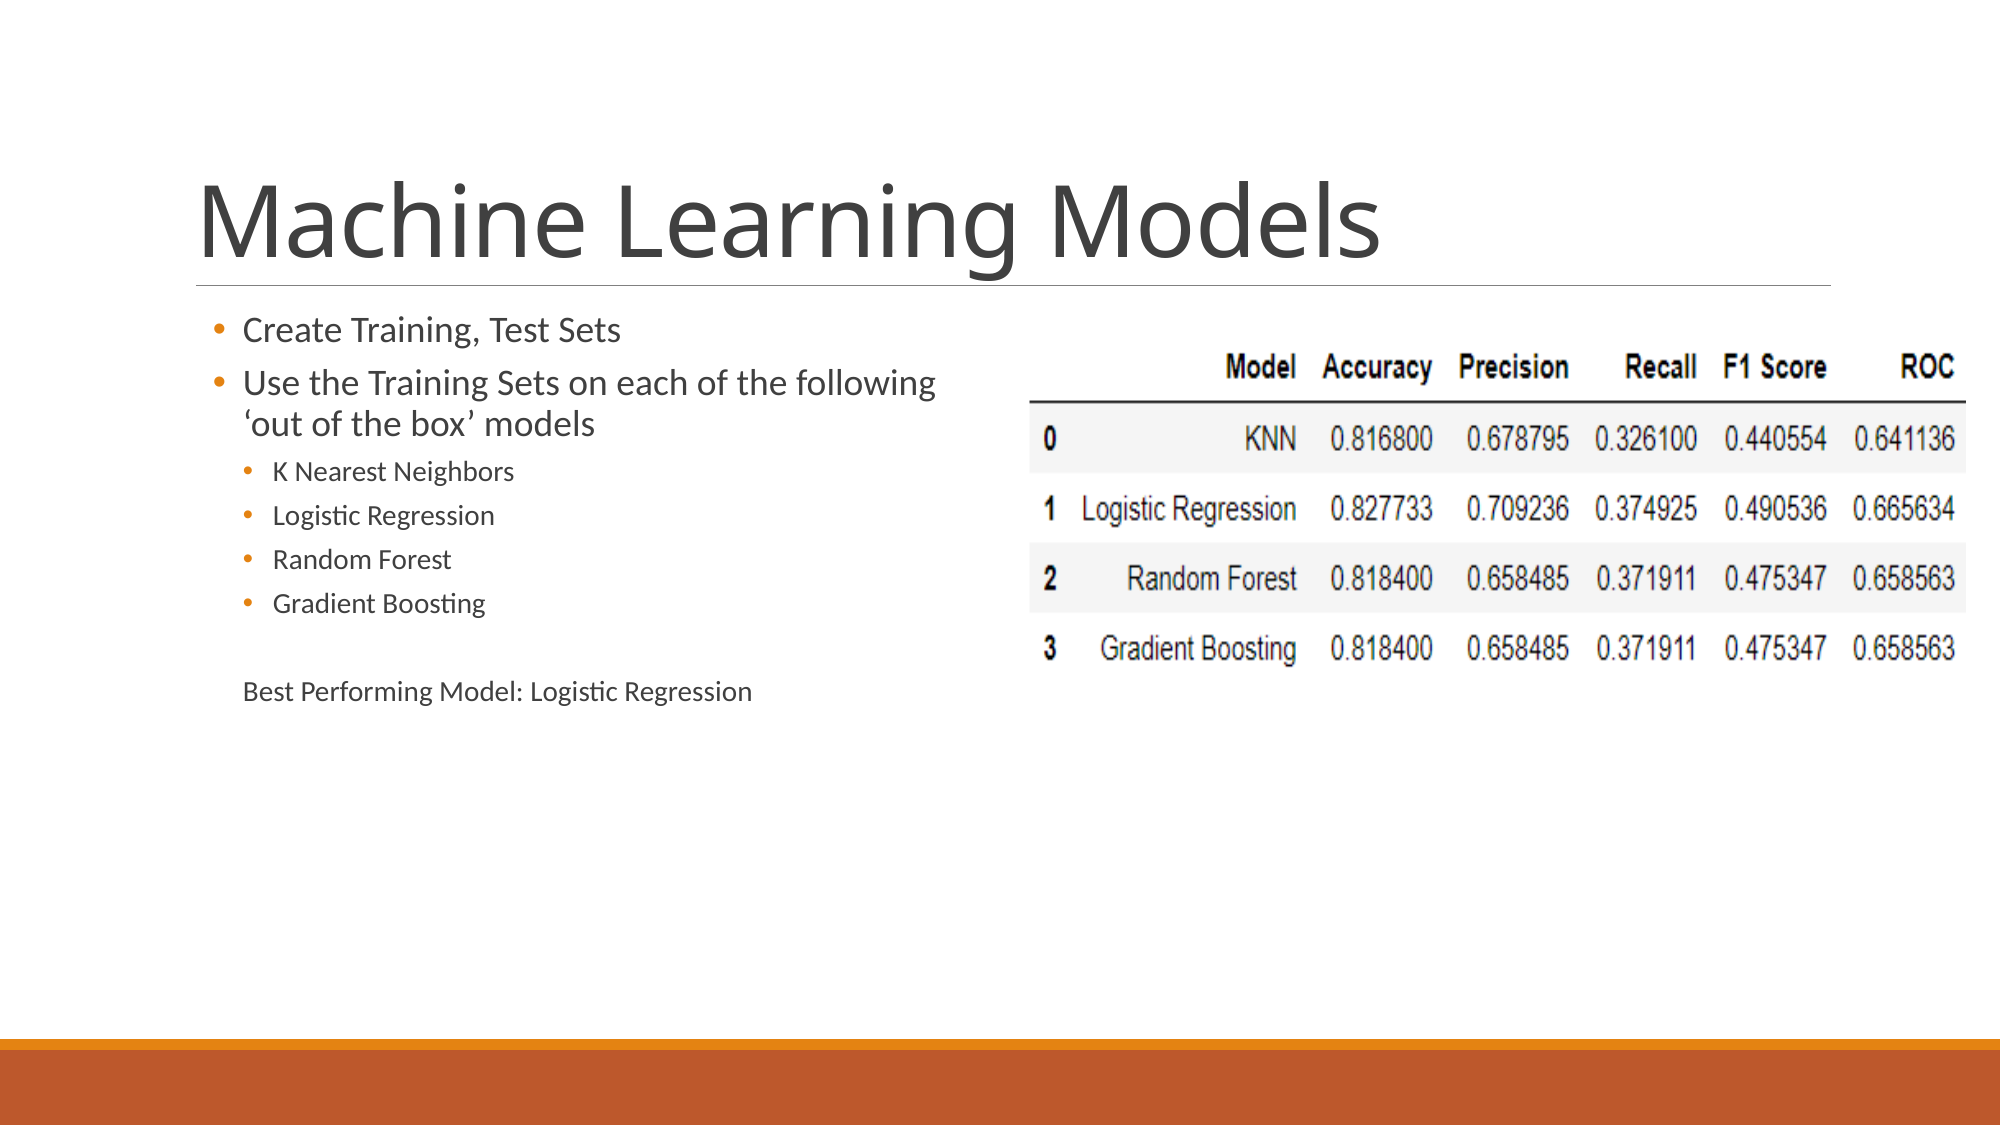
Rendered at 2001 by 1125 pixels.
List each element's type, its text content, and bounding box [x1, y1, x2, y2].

list Create Training, Test Sets Use the Training Sets on each of the following ‘out of the box’ models K Nearest Neighbors Logistic Regression Random Forest Gradient Boosting Best Performing Model: Logistic Regression [180, 302, 990, 963]
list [1019, 326, 1967, 684]
title Machine Learning Models [180, 47, 1830, 285]
